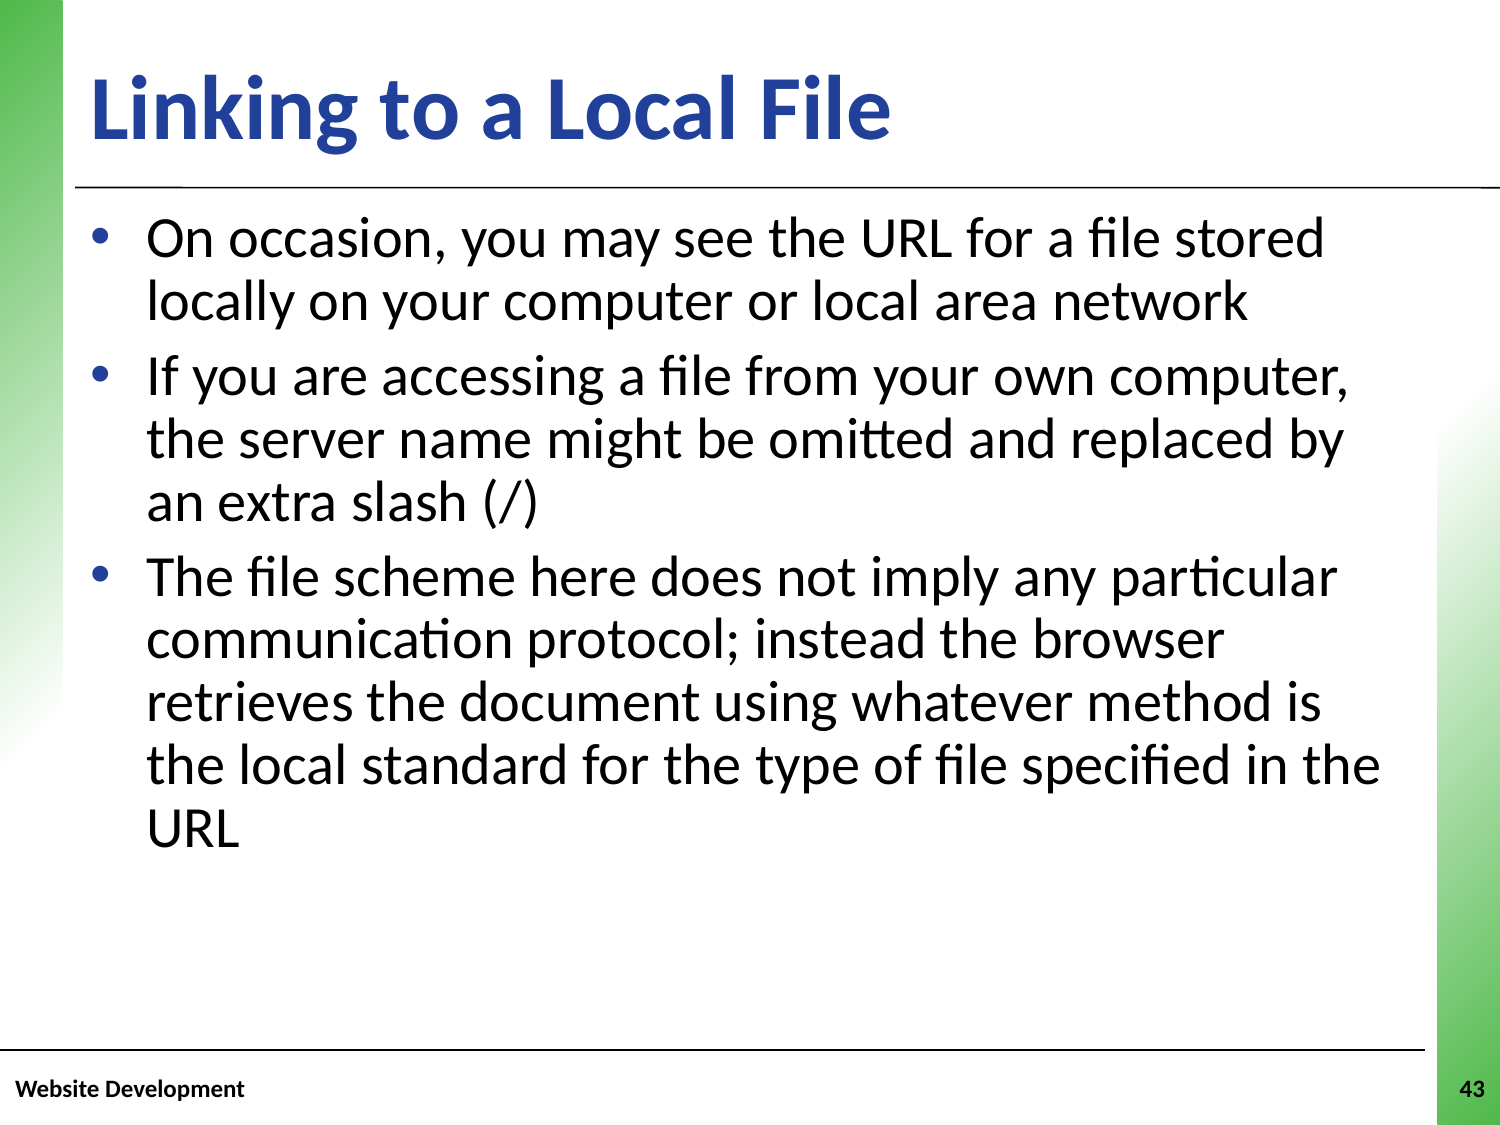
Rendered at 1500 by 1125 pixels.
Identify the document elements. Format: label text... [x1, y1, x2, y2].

footer Website Development [0, 1050, 1350, 1125]
list On occasion, you may see the URL for a file stored locally on your computer or local area network If you are accessing a file from your own computer, the server name might be omitted and replaced by an extra slash (/) The file scheme here does not imply any particular communication protocol; instead the browser retrieves the document using whatever method is the local standard for the type of file specified in the URL [74, 199, 1426, 1006]
title Linking to a Local File [74, 24, 1438, 181]
slide_number 43 [1412, 1050, 1500, 1125]
